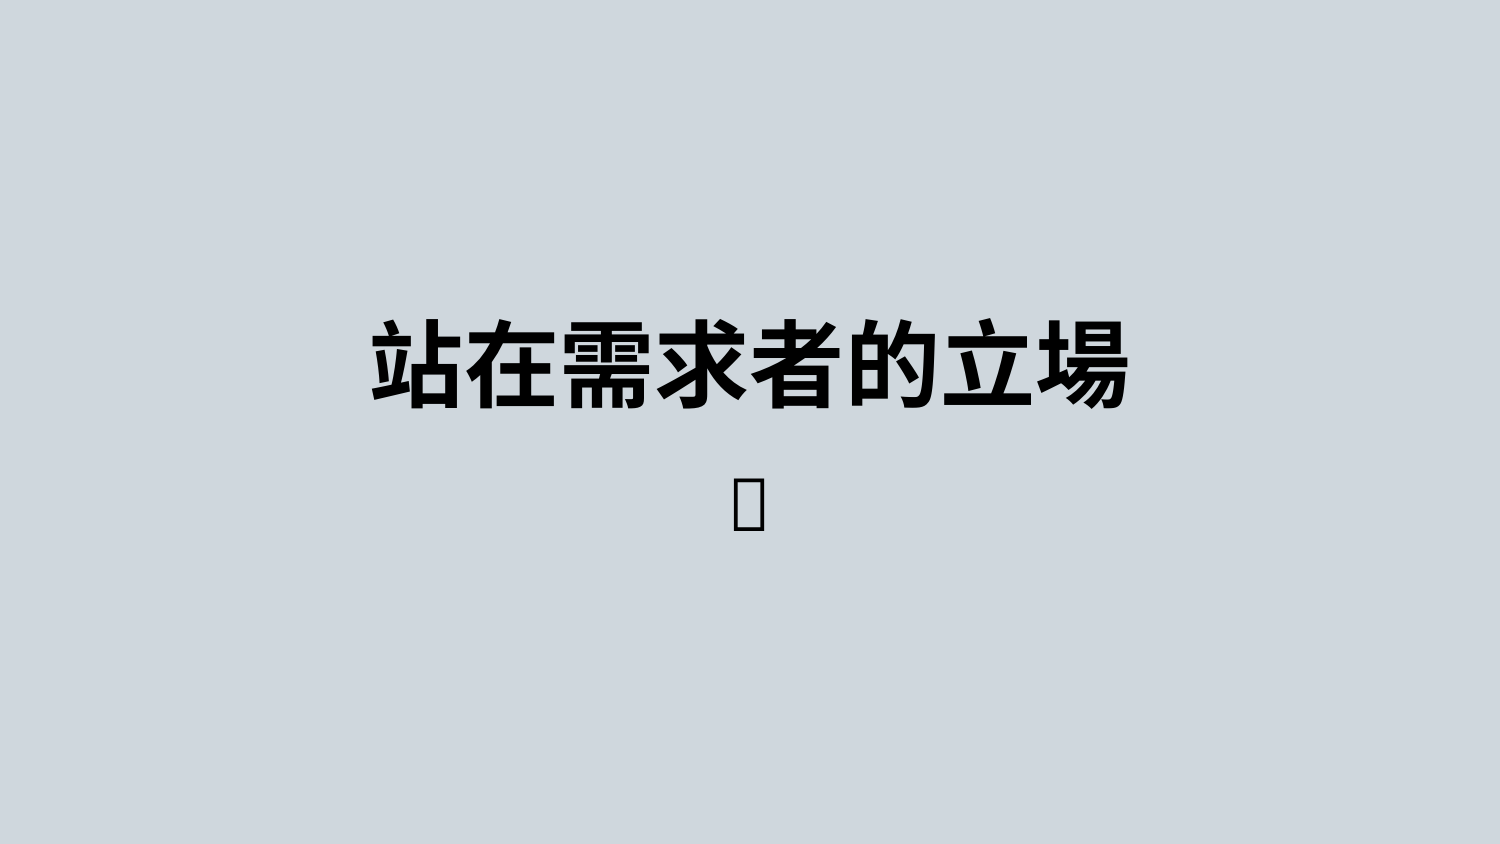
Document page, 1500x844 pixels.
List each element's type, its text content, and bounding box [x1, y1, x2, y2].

text_box 站在需求者的立場 [190, 282, 1310, 436]
text_box 🐾 [701, 445, 799, 561]
